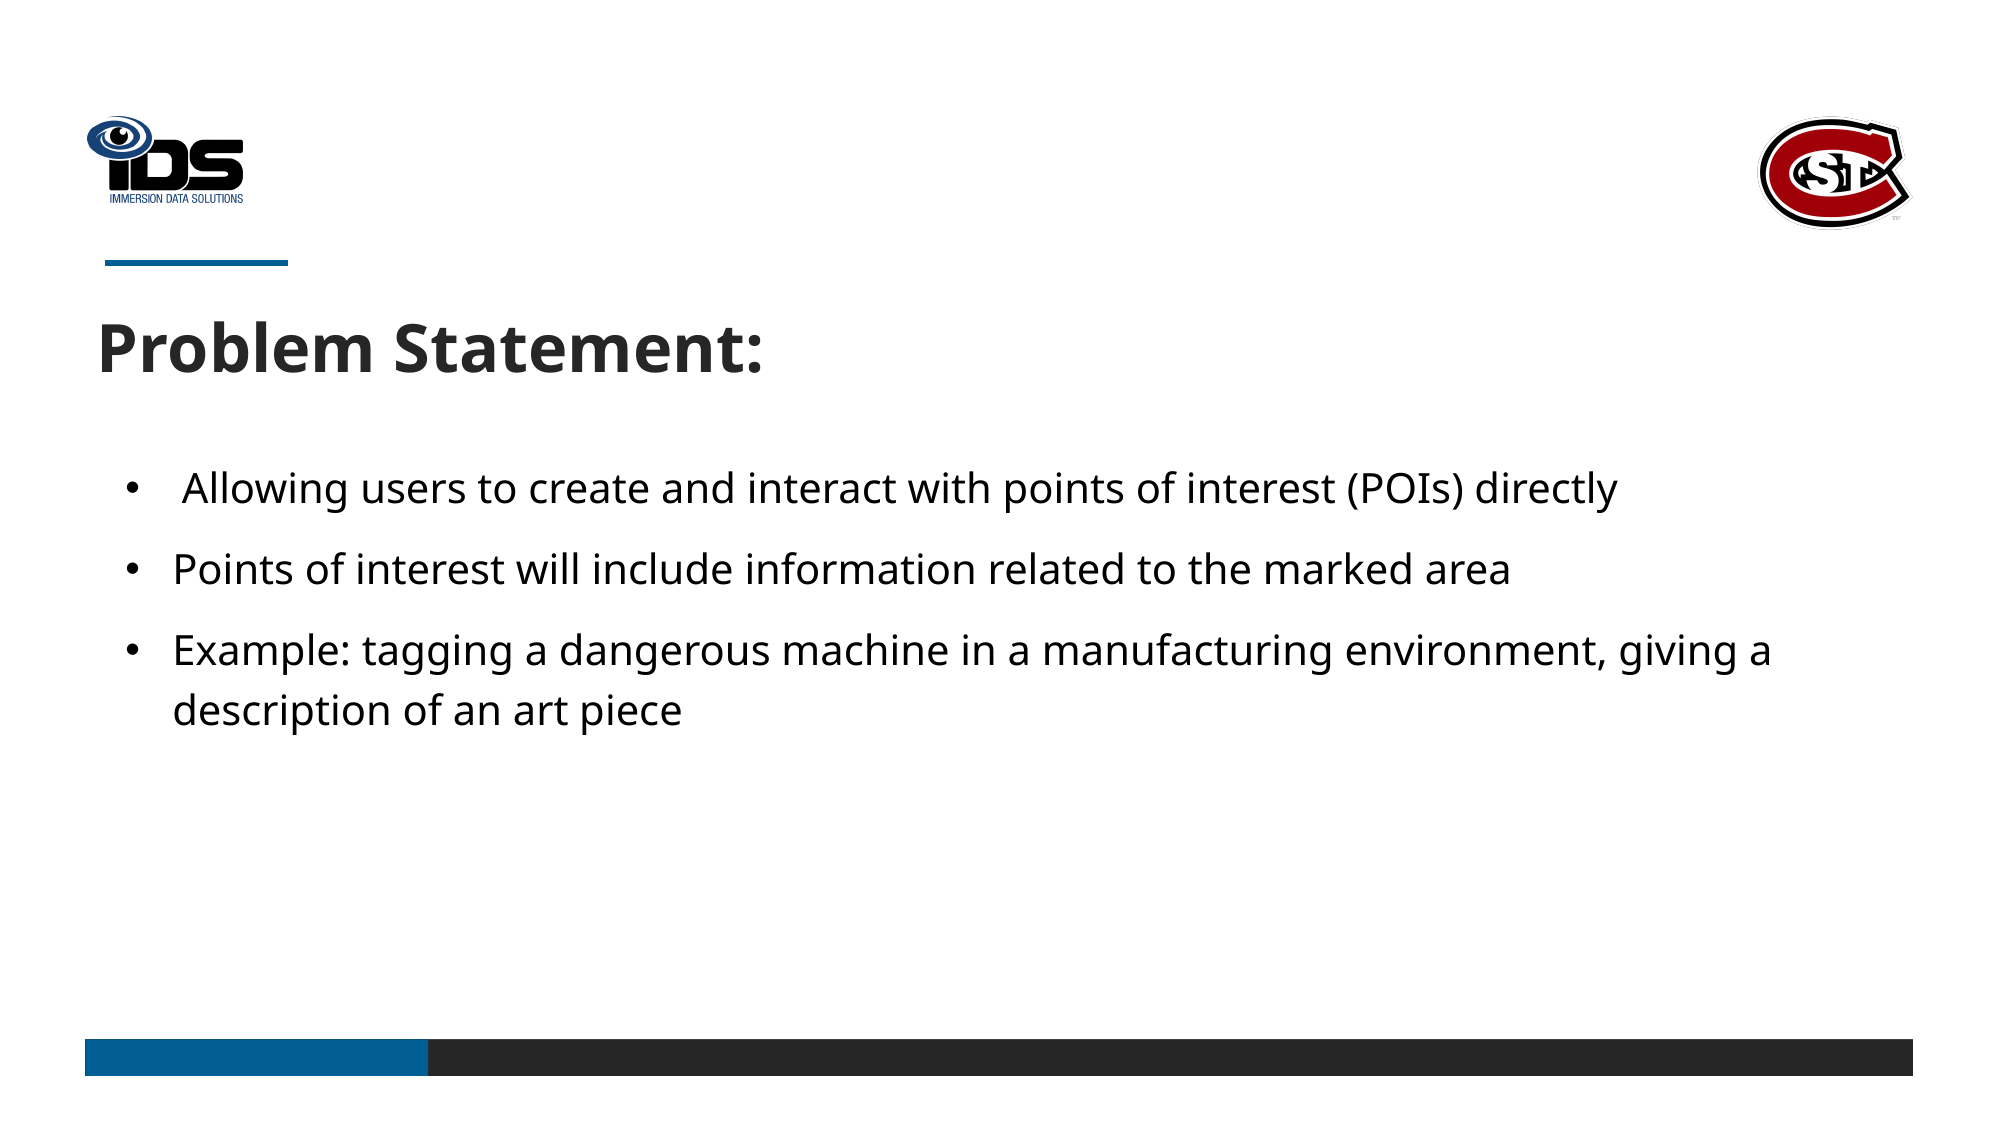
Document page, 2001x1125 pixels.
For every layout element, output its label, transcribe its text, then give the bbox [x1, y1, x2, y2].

text_box Problem Statement: [96, 305, 1078, 386]
text_box [975, 537, 1025, 588]
picture [86, 116, 243, 204]
picture [1756, 116, 1914, 230]
text_box Allowing users to create and interact with points of interest (POIs) directly Points of interest will include information related to the marked area Example: tagging a dangerous machine in a manufacturing environment, giving a description of an art piece [110, 429, 1888, 791]
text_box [84, 1039, 1914, 1077]
